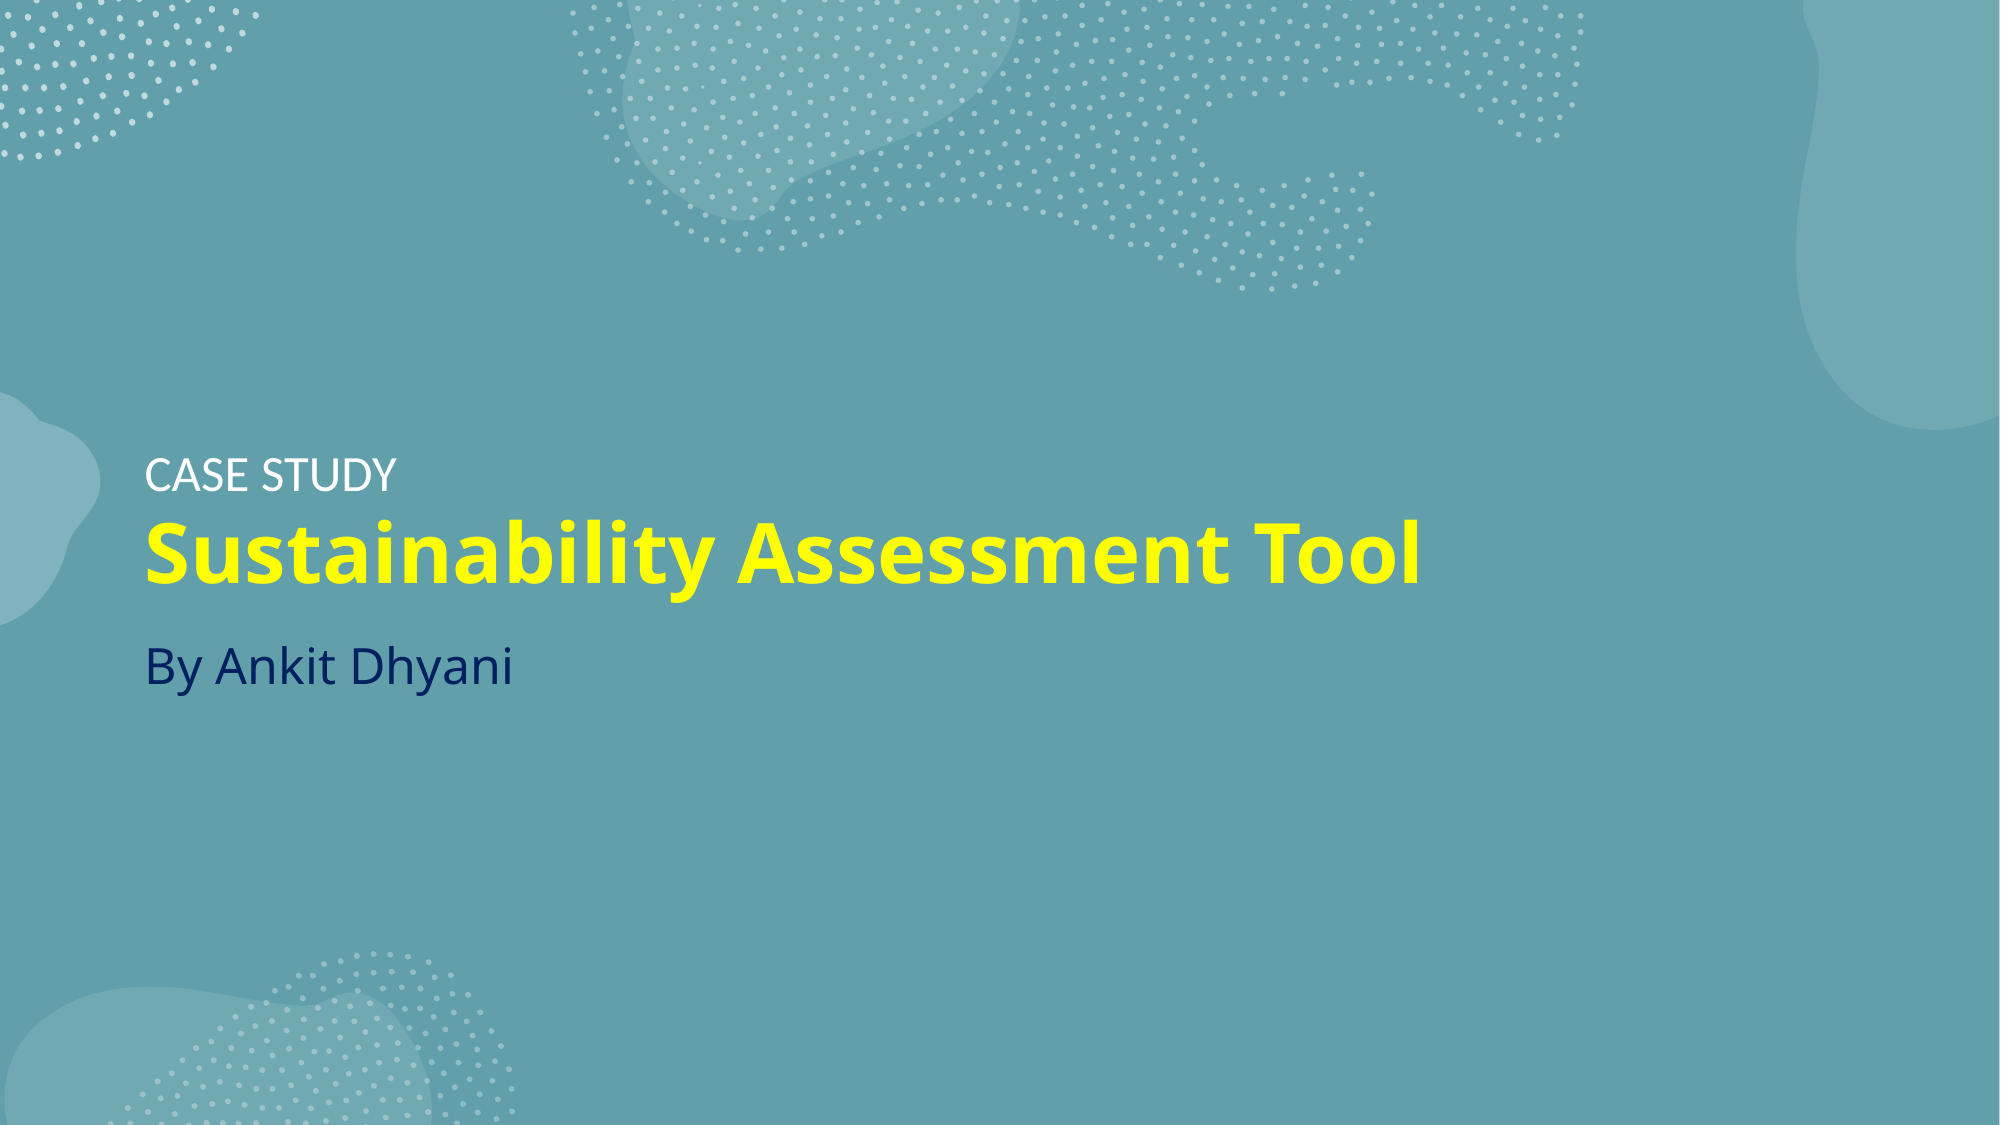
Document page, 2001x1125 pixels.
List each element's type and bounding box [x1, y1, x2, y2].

text_box [0, 0, 2000, 1125]
